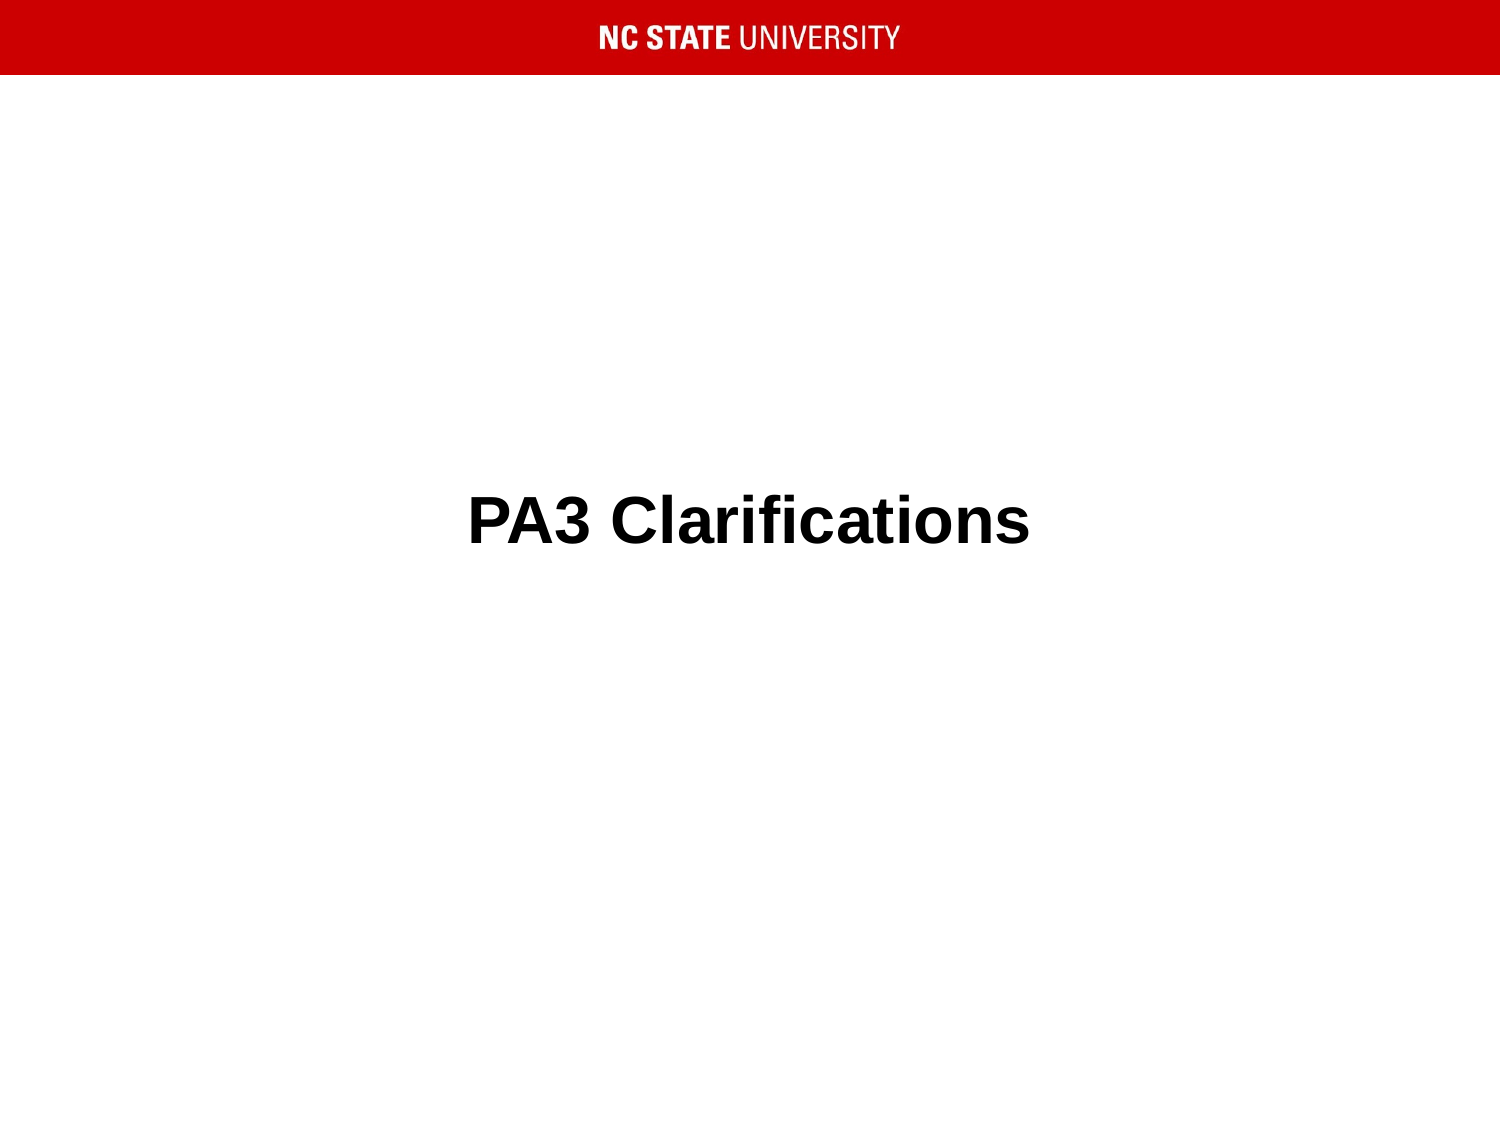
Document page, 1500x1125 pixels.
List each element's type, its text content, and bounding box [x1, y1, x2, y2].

title PA3 Clarifications [112, 396, 1388, 638]
picture [0, 0, 1500, 75]
